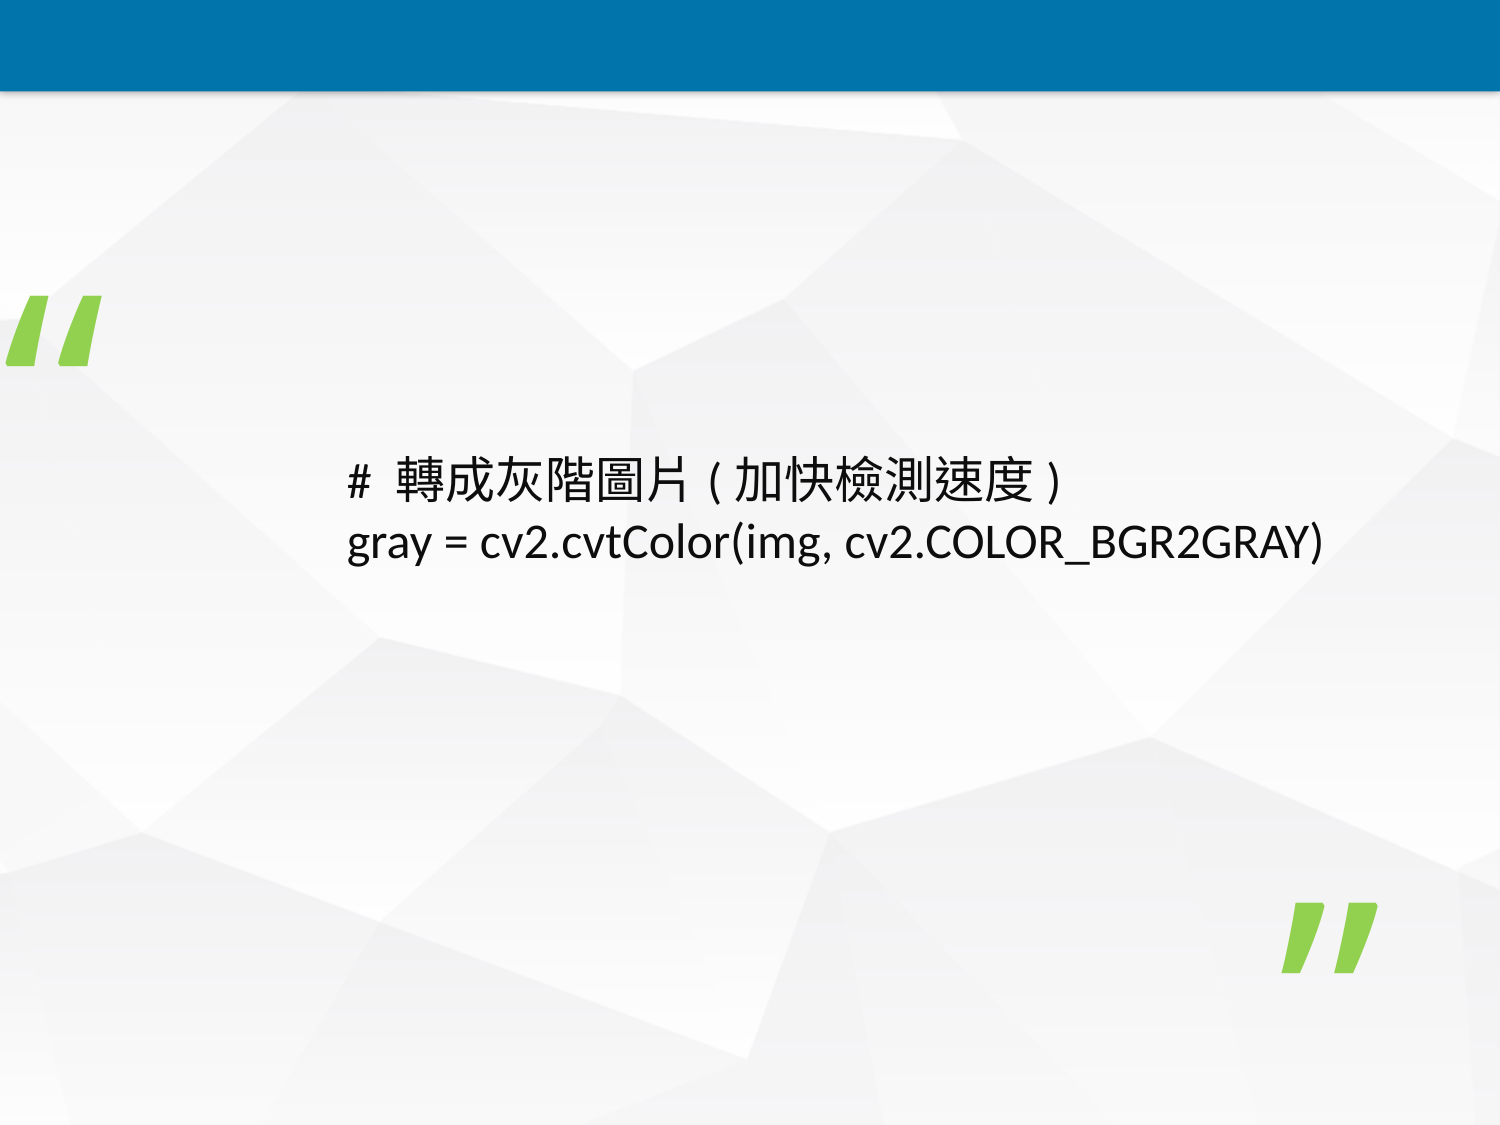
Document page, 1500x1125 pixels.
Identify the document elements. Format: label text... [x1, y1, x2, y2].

text_box “ [0, 206, 224, 567]
text_box # 轉成灰階圖片(加快檢測速度) gray = cv2.cvtColor(img, cv2.COLOR_BGR2GRAY) [332, 441, 1390, 576]
text_box [0, 0, 1500, 92]
text_box ” [1263, 813, 1500, 1125]
picture [0, 92, 1500, 1125]
